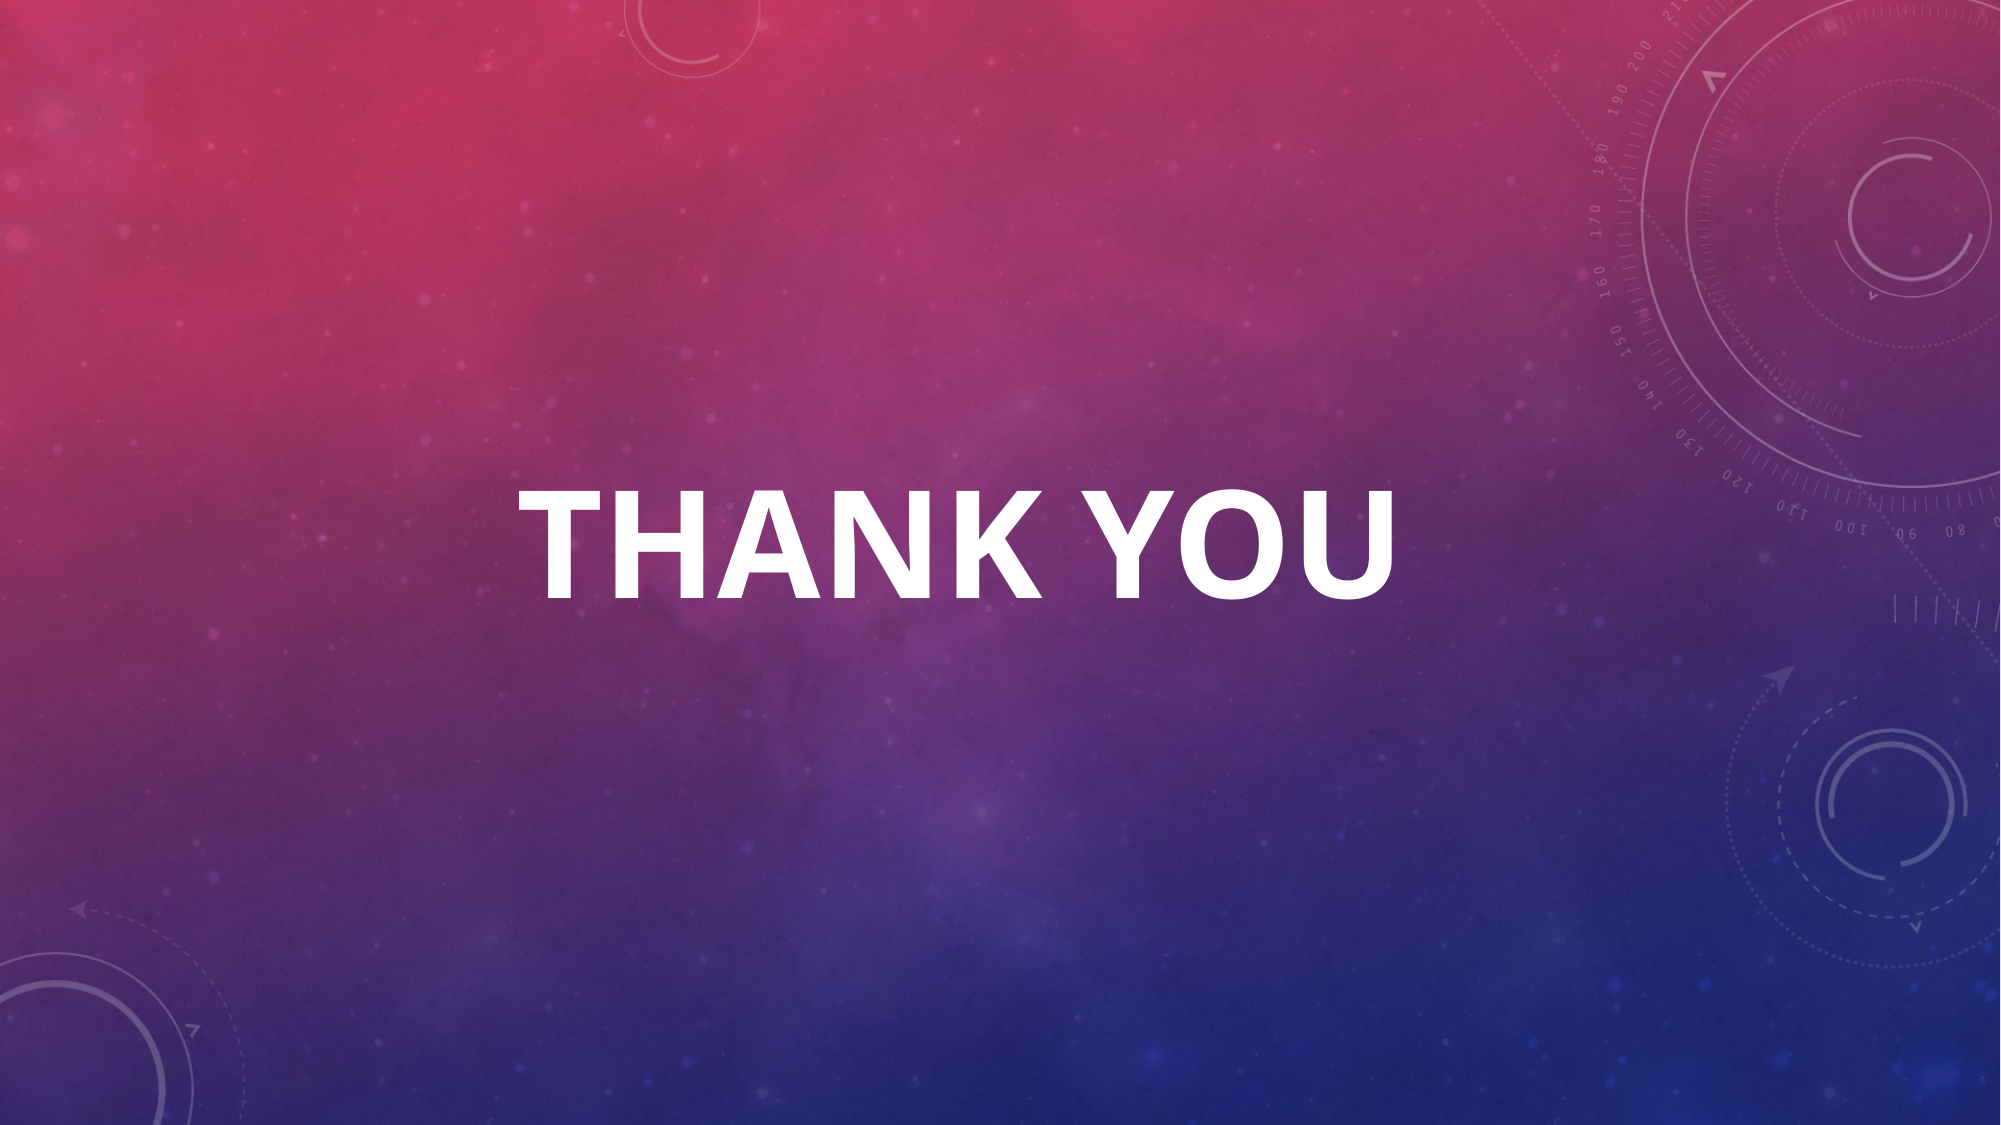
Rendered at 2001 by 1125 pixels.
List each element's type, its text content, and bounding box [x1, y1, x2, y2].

title THANK YOU [129, 418, 1792, 658]
picture [0, 0, 2001, 1125]
